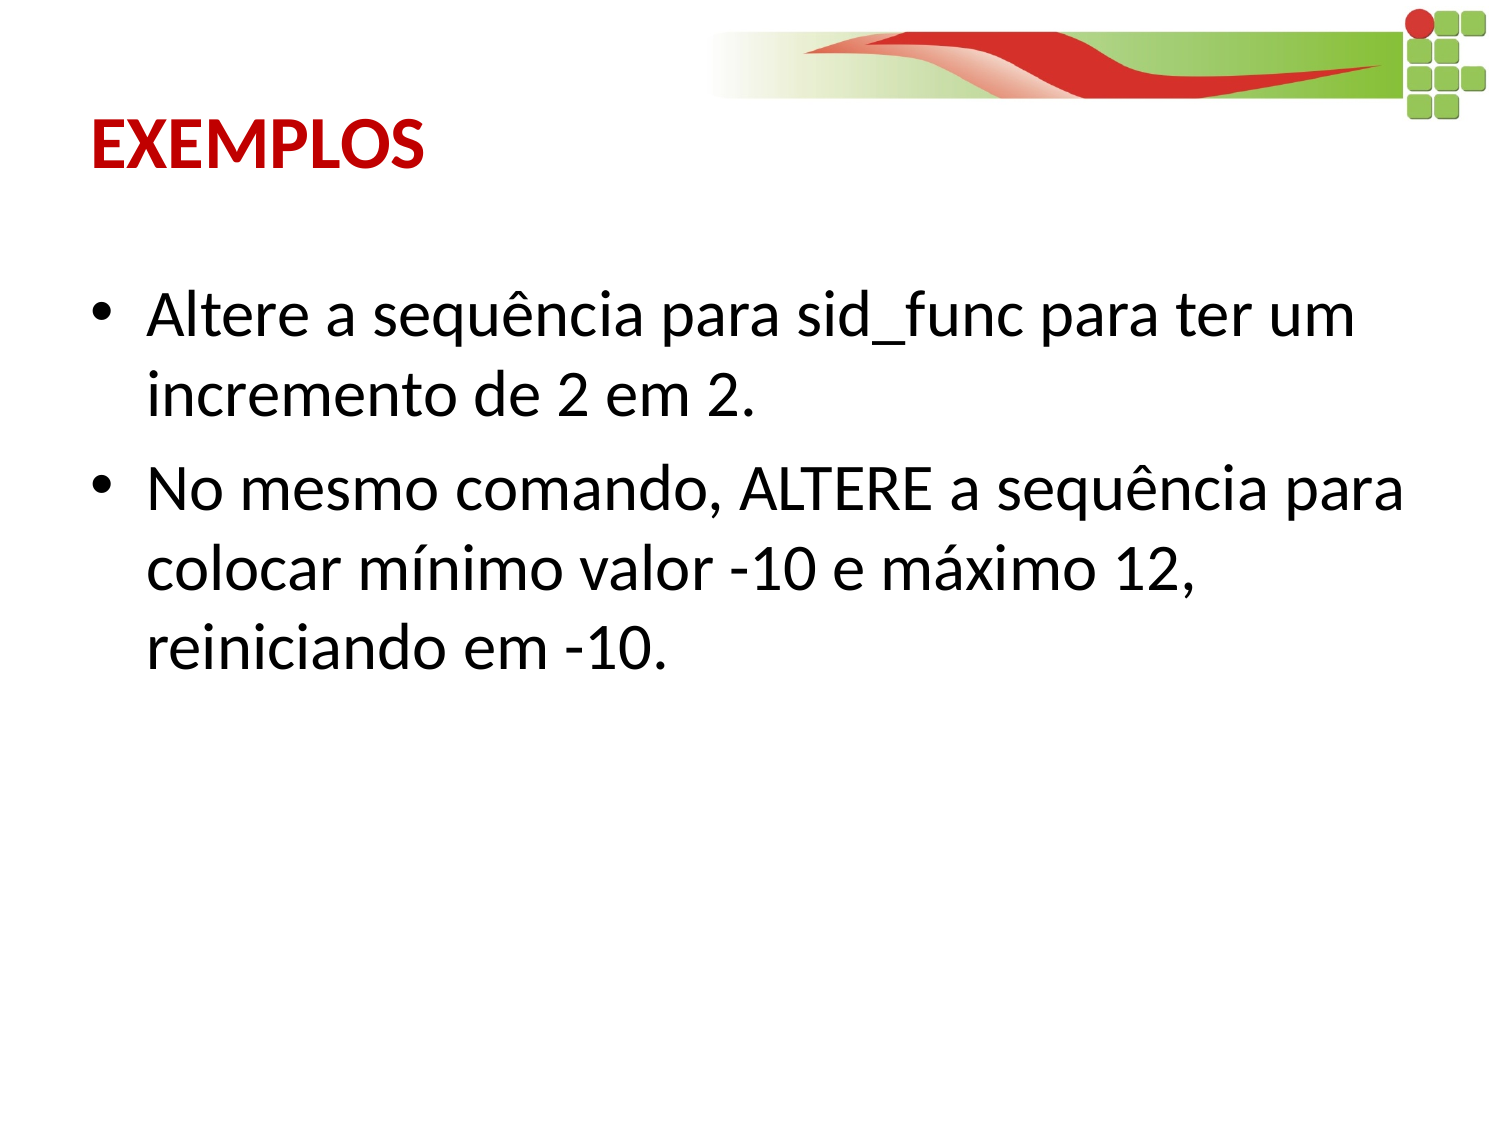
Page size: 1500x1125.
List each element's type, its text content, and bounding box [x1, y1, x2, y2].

list Altere a sequência para sid_func para ter um incremento de 2 em 2. No mesmo comando, ALTERE a sequência para colocar mínimo valor -10 e máximo 12, reiniciando em -10. [75, 262, 1425, 1005]
picture [703, 6, 1489, 122]
title EXEMPLOS [75, 45, 1425, 233]
